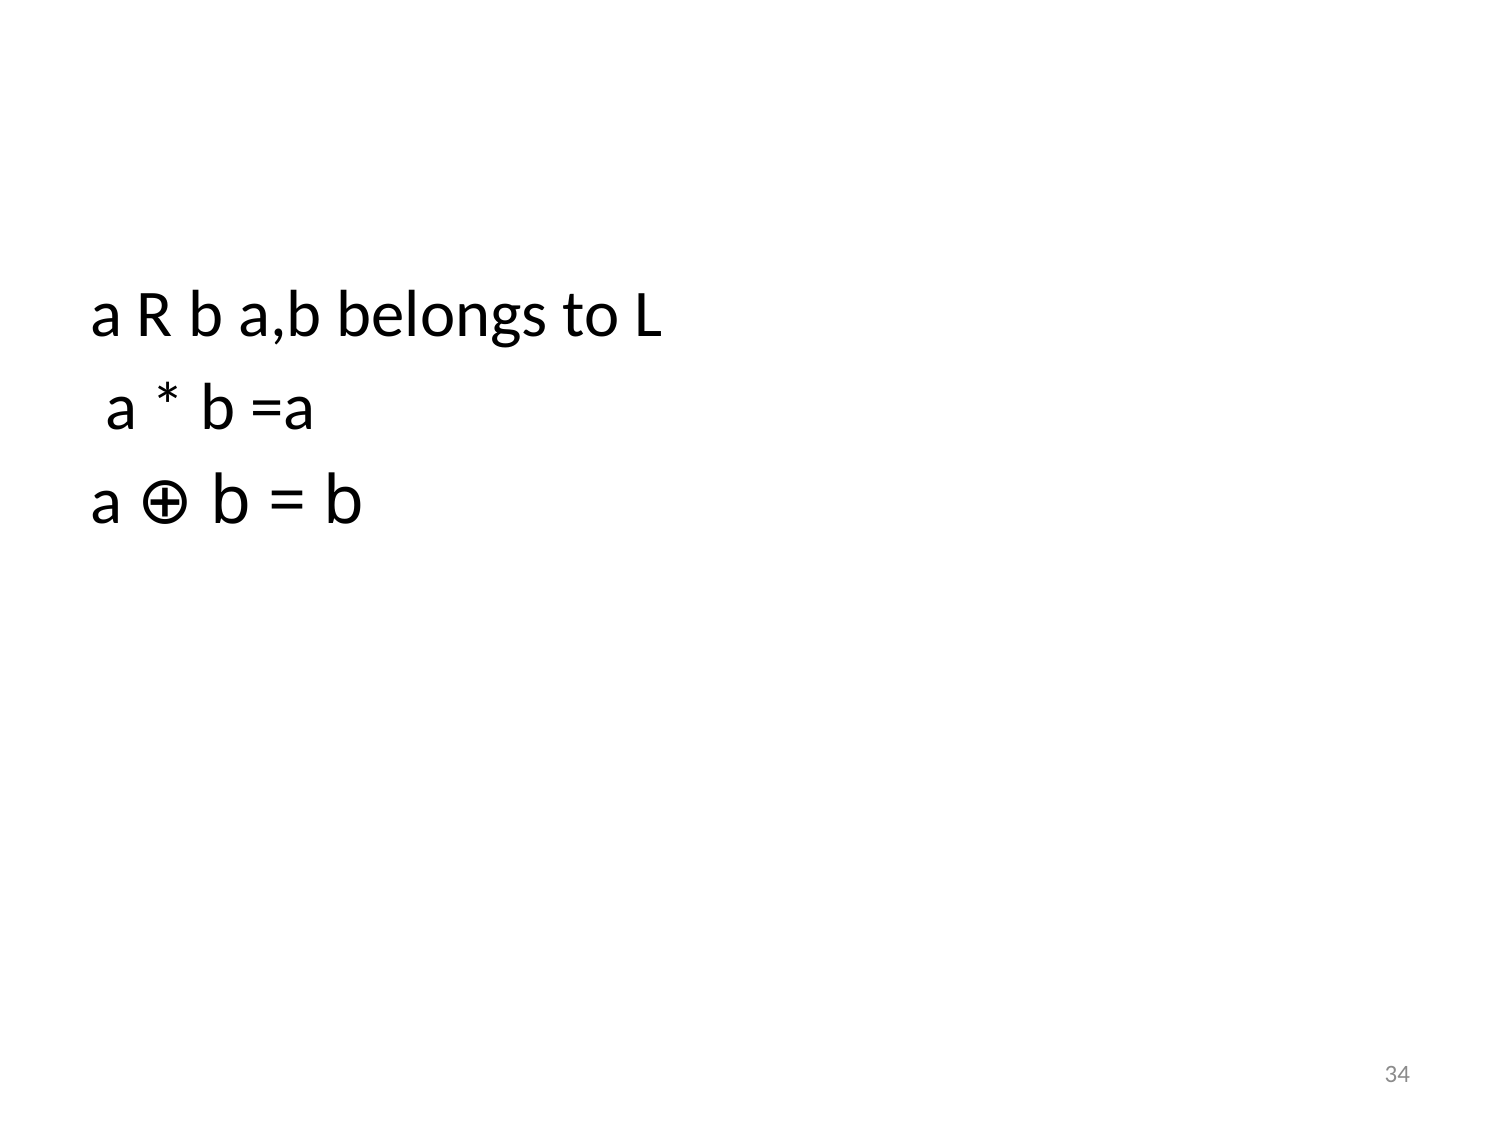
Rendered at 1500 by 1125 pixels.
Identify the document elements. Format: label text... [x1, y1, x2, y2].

list a R b a,b belongs to L a * b =a a ⊕ b = b [75, 262, 1425, 1005]
slide_number 34 [1074, 1042, 1425, 1103]
